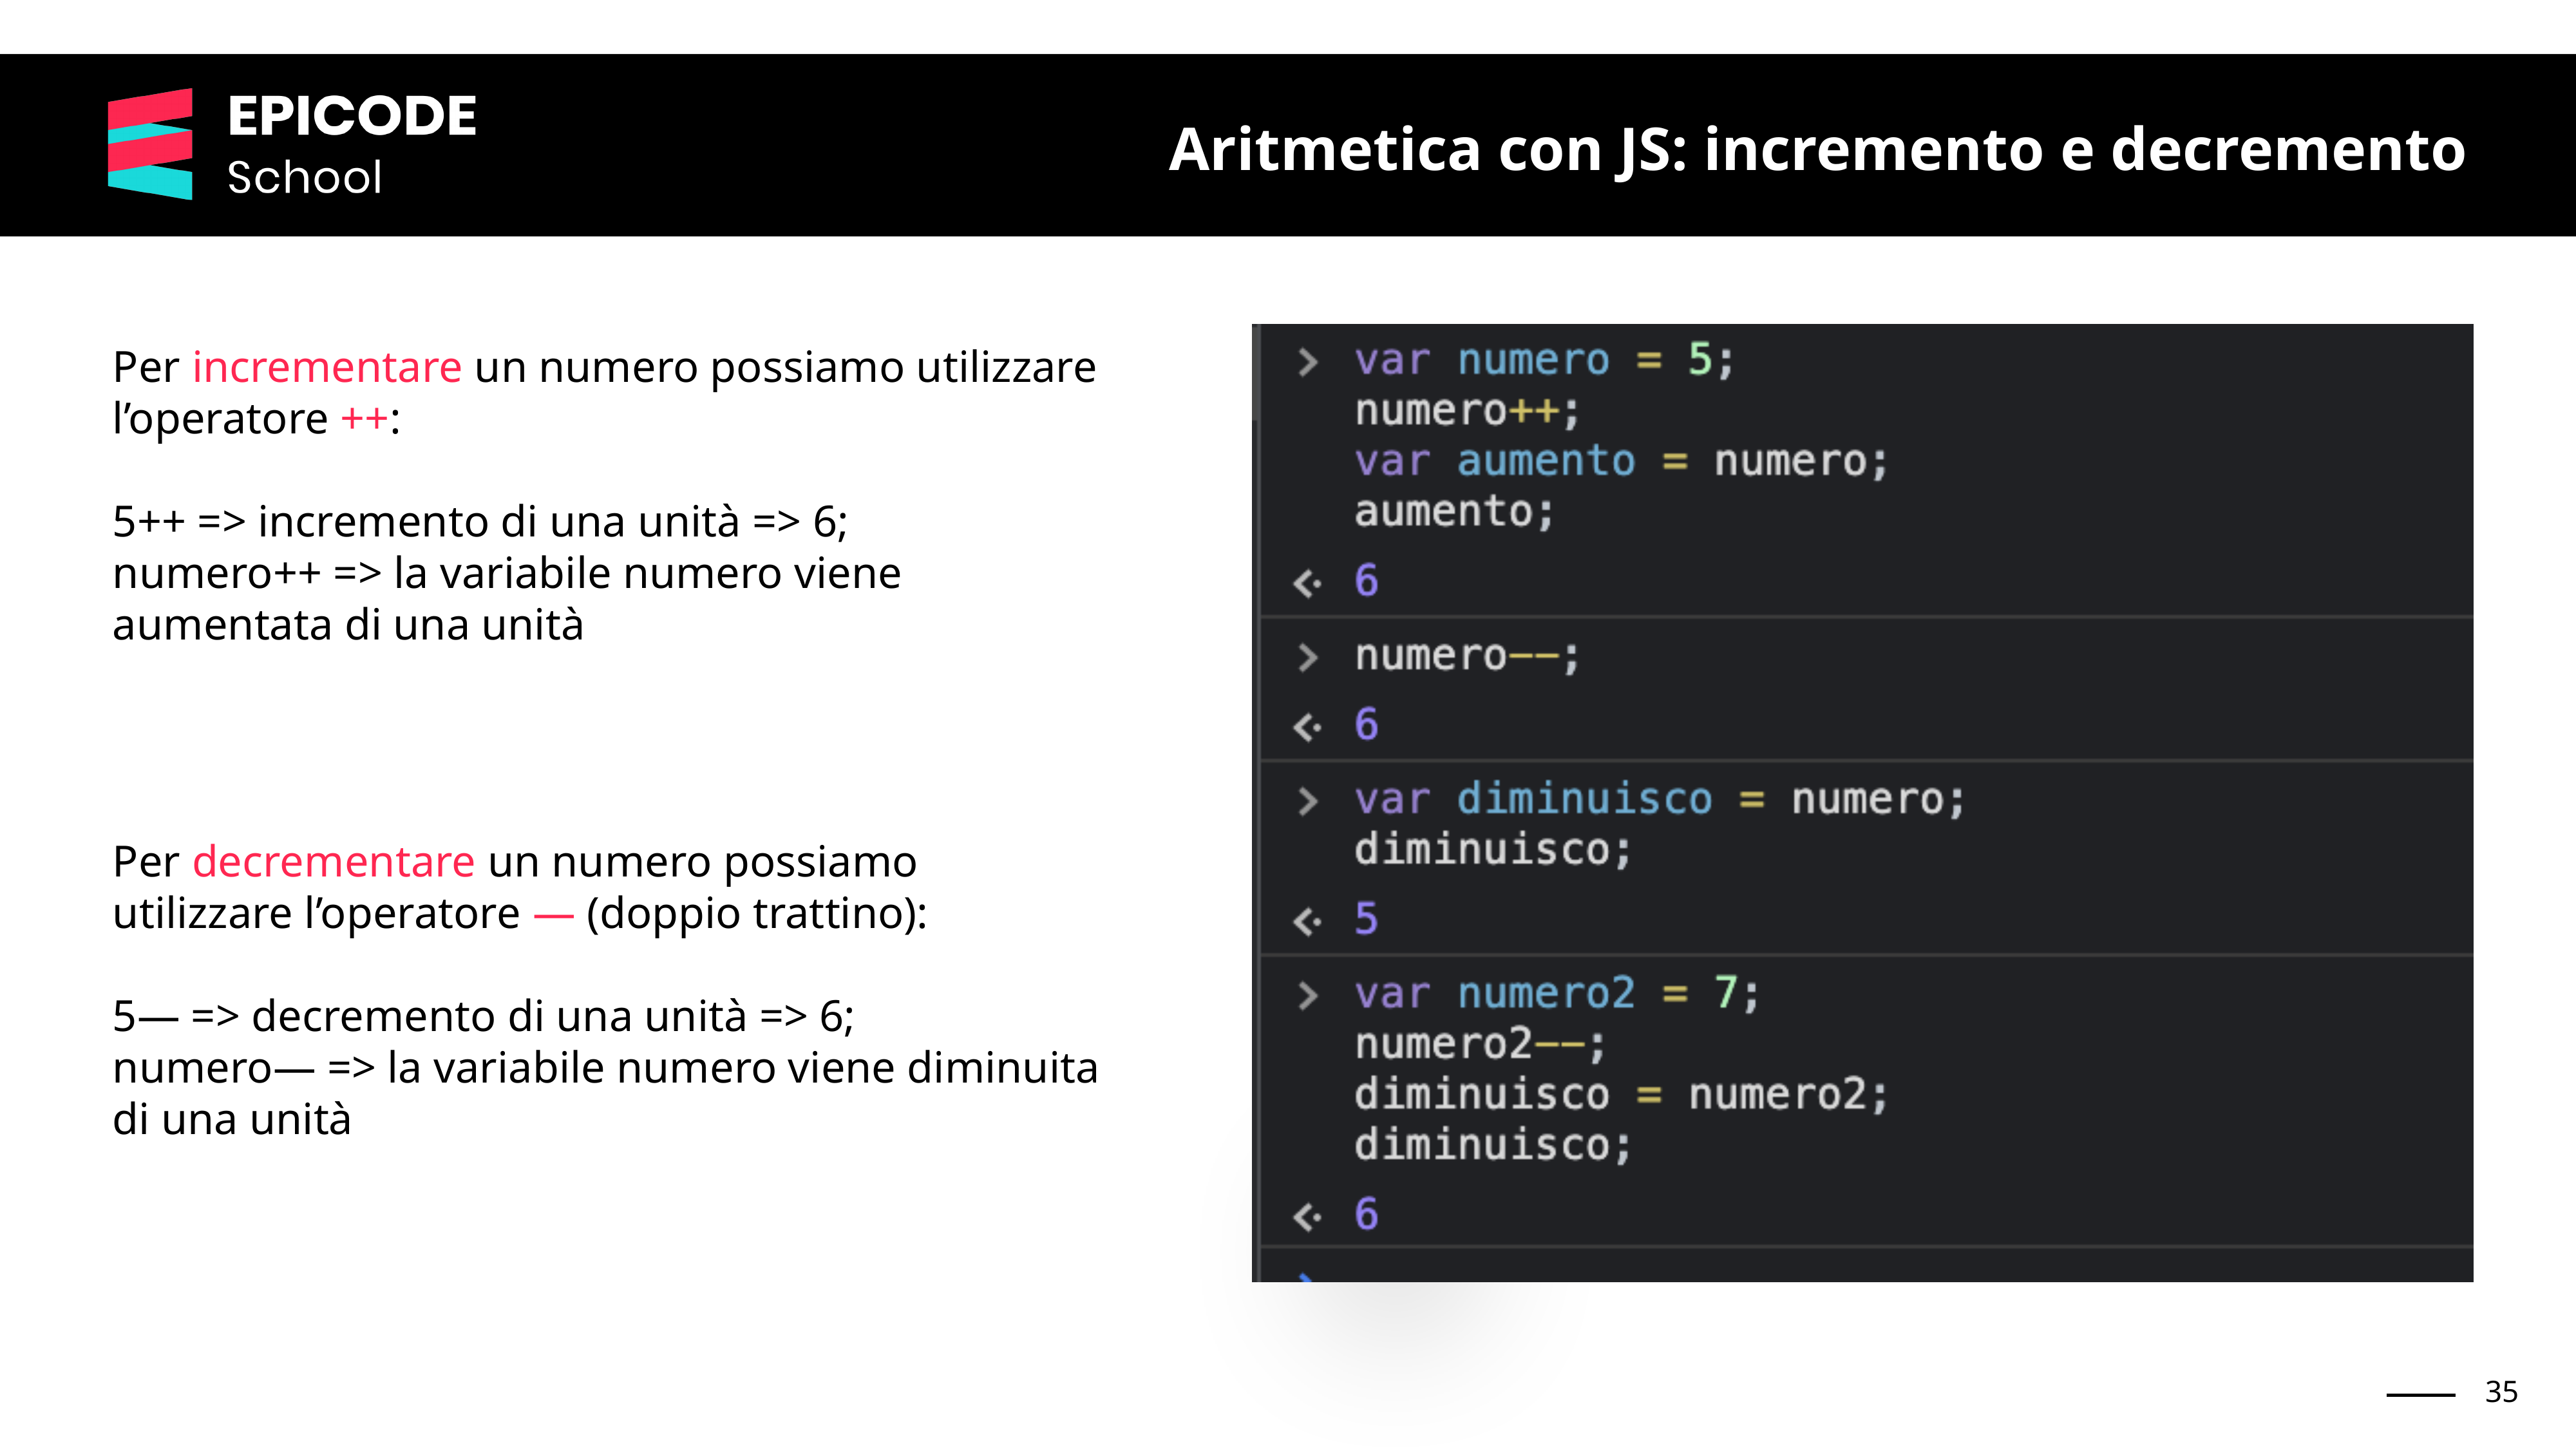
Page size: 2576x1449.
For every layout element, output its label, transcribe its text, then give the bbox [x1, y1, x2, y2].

text_box Per incrementare un numero possiamo utilizzare l’operatore ++: 5++ => incremento di una unità => 6; numero++ => la variabile numero viene aumentata di una unità [107, 334, 1117, 654]
text_box Aritmetica con JS: incremento e decremento [569, 106, 2474, 188]
picture [102, 82, 483, 207]
picture [1252, 324, 2474, 1282]
slide_number ‹#› [2478, 567, 2527, 1419]
text_box Per decrementare un numero possiamo utilizzare l’operatore — (doppio trattino): 5— => decremento di una unità => 6; numero— => la variabile numero viene diminuita di una unità [107, 828, 1117, 1148]
